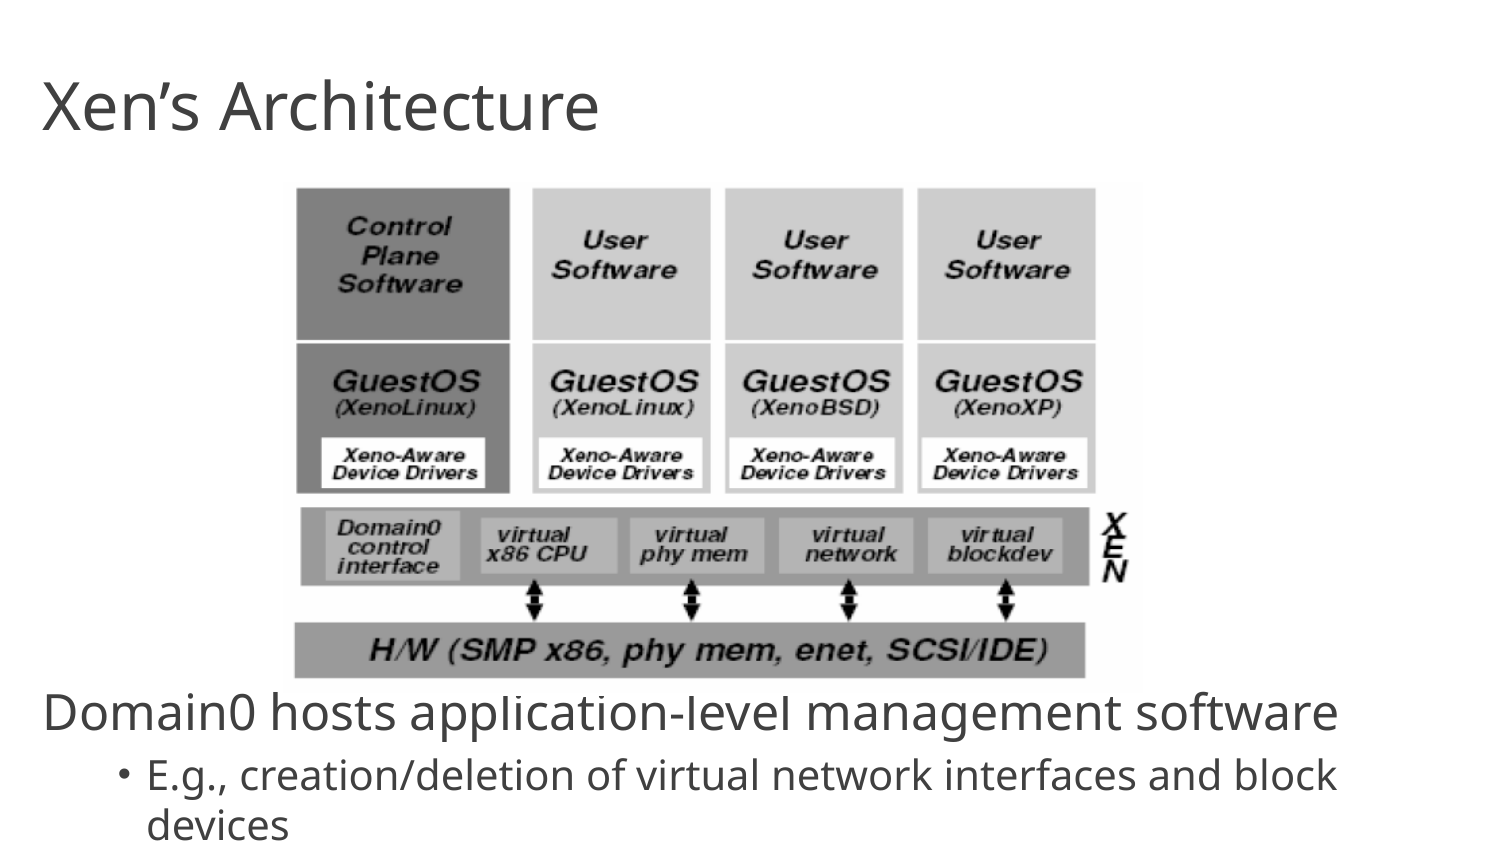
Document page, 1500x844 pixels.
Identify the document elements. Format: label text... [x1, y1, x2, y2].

title Xen’s Architecture [27, 33, 1480, 175]
list Domain0 hosts application-level management software E.g., creation/deletion of virtual network interfaces and block devices [27, 672, 1480, 823]
picture [283, 182, 1149, 696]
